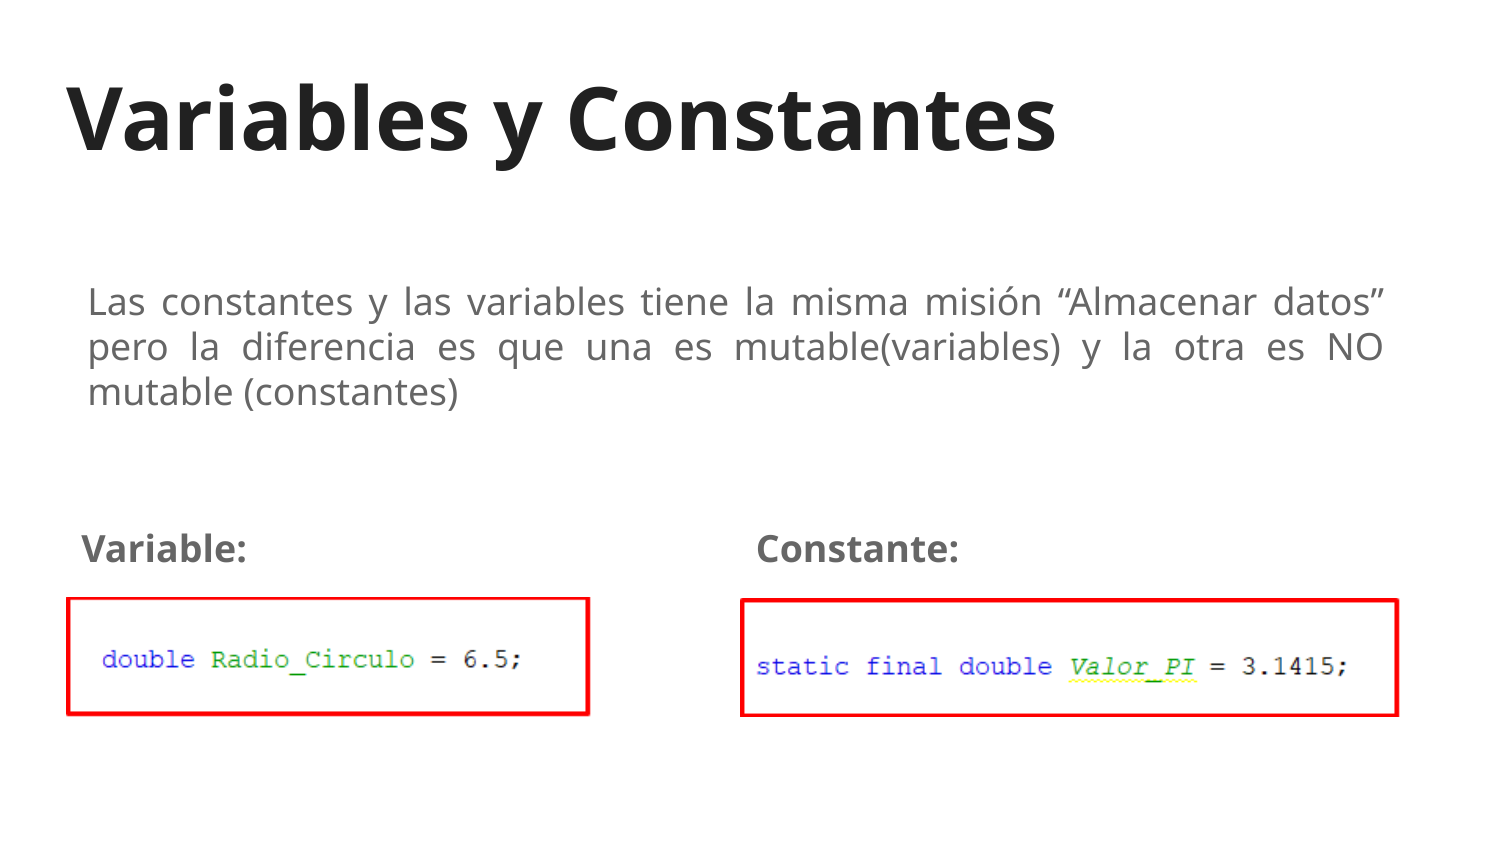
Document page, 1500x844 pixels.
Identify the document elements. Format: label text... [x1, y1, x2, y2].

text_box Constante: [740, 510, 1003, 588]
title Variables y Constantes [51, 48, 1449, 180]
picture [740, 598, 1401, 718]
text_box Las constantes y las variables tiene la misma misión “Almacenar datos” pero la diferencia es que una es mutable(variables) y la otra es NO mutable (constantes) [72, 263, 1401, 454]
picture [65, 597, 592, 719]
text_box Variable: [66, 510, 328, 588]
